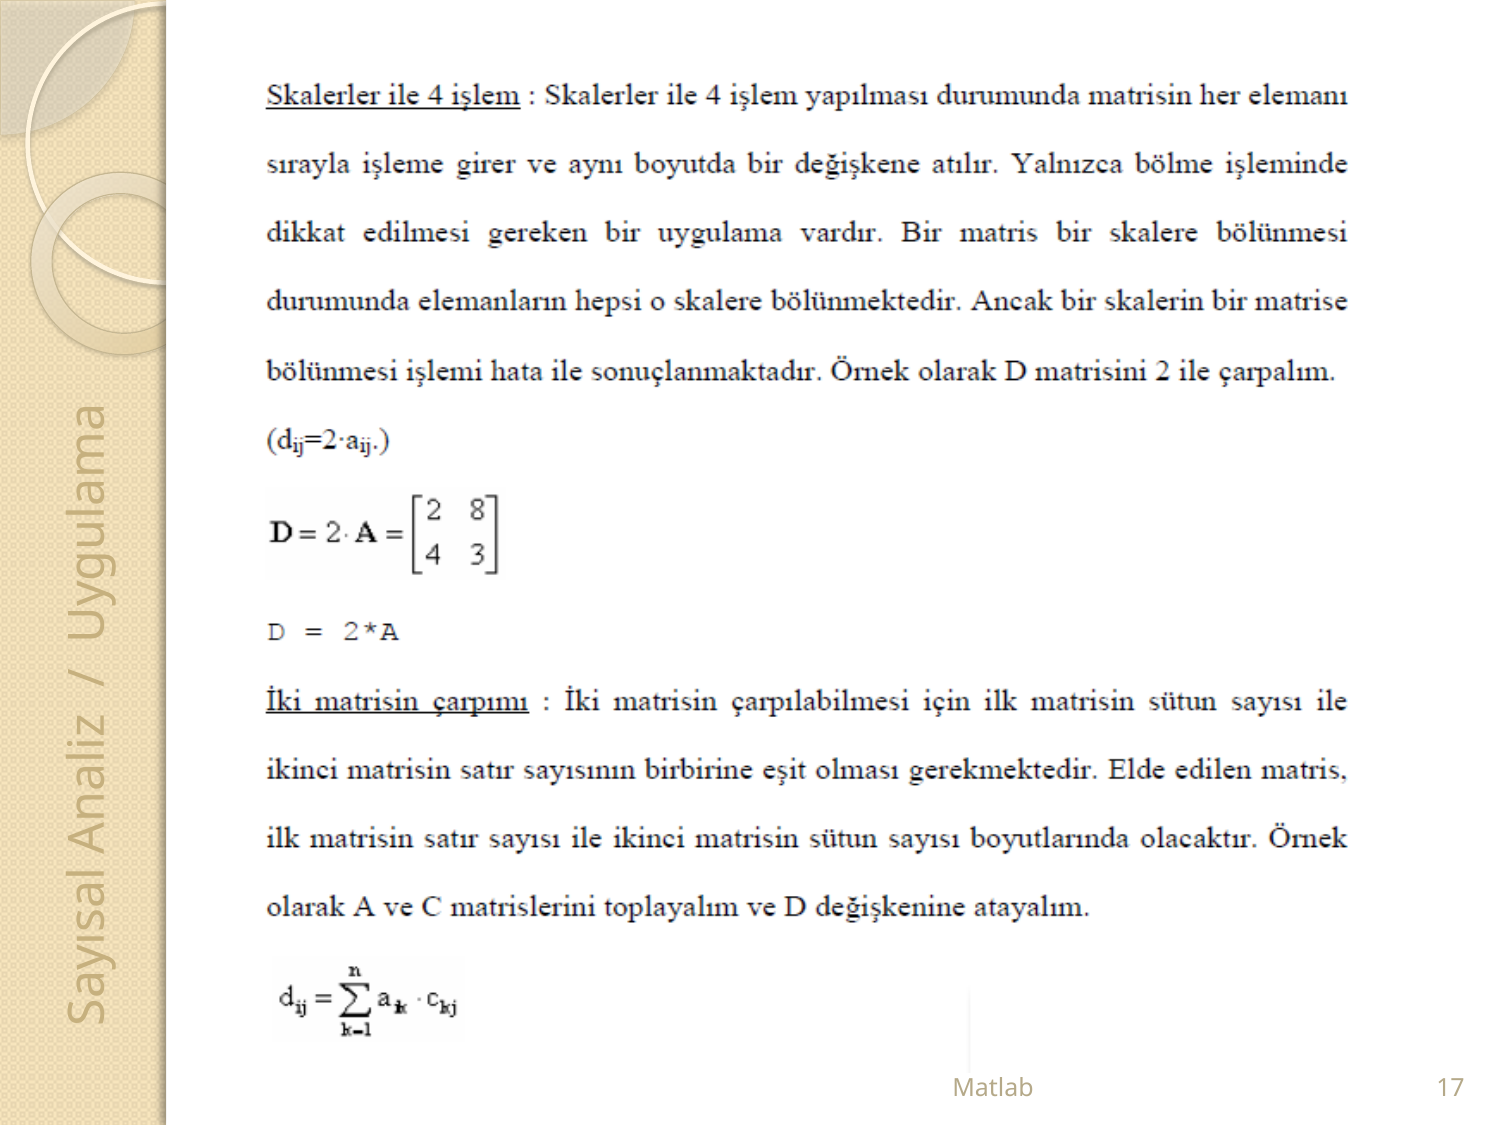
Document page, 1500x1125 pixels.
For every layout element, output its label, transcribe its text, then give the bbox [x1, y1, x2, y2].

footer Matlab [937, 1034, 1413, 1113]
picture [229, 54, 1365, 1073]
slide_number 17 [1413, 1034, 1488, 1113]
text_box Sayısal Analiz / Uygulama [46, 349, 122, 1041]
